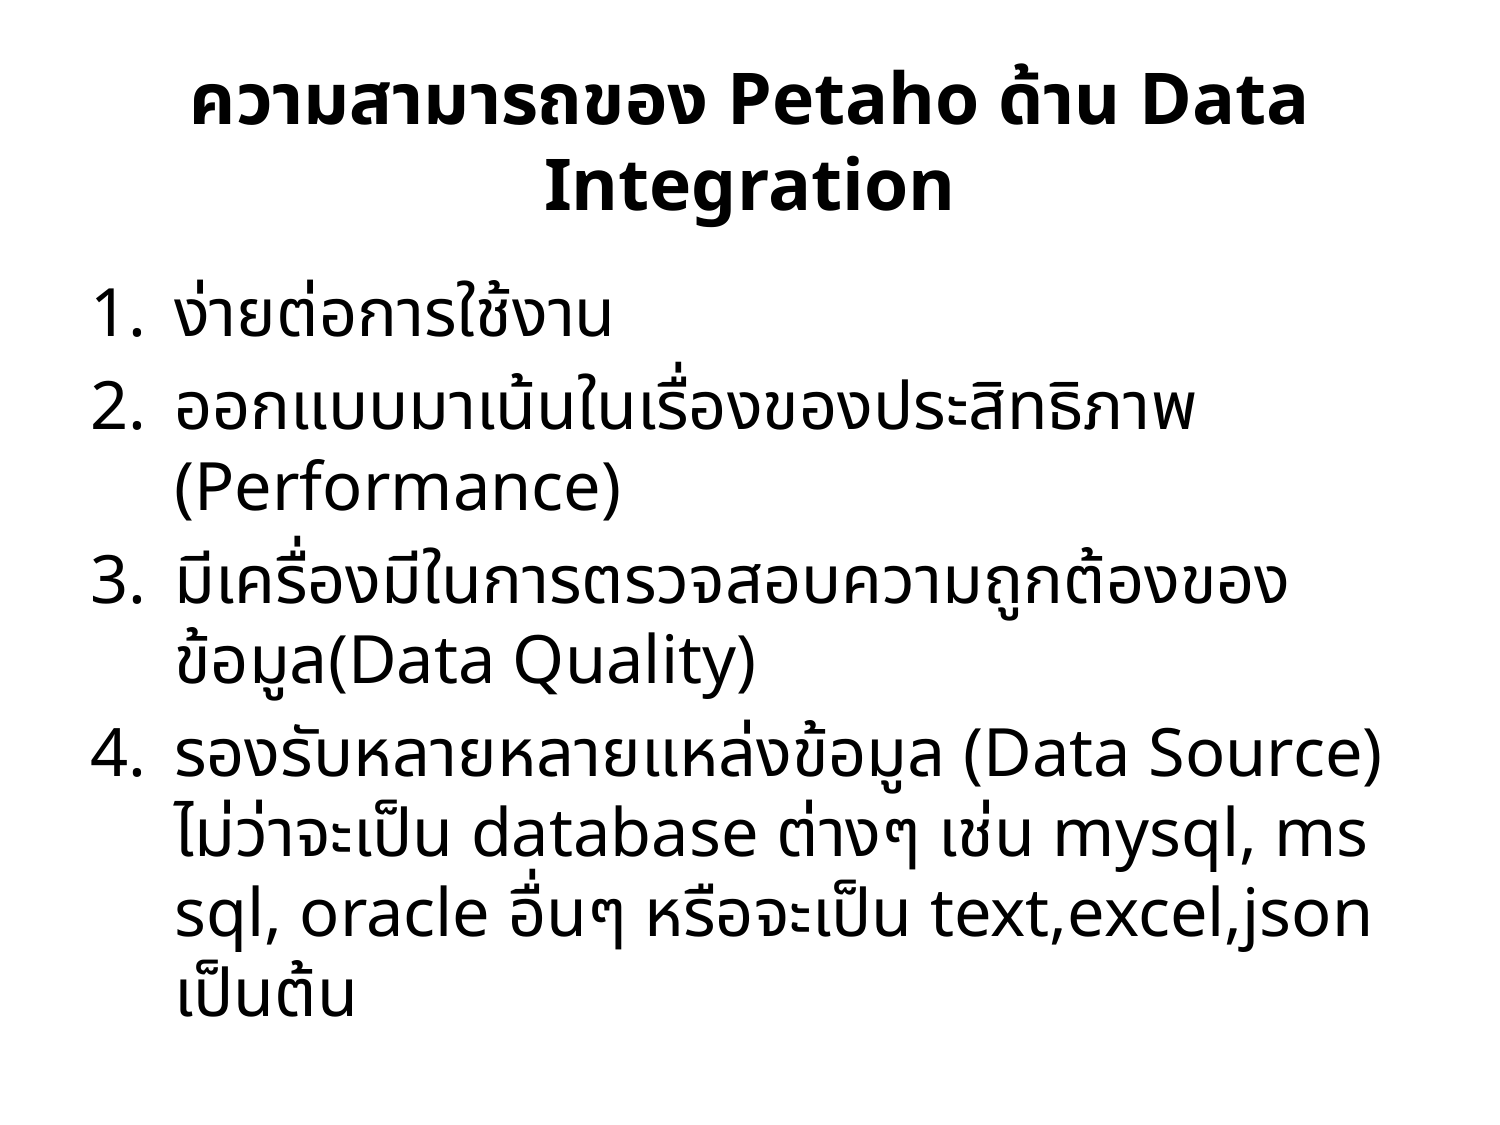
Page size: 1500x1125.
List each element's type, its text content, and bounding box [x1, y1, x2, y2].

title ความสามารถของ Petaho ด้าน Data Integration [75, 45, 1425, 233]
list ง่ายต่อการใช้งาน ออกแบบมาเน้นในเรื่องของประสิทธิภาพ (Performance) มีเครื่องมีในการตรวจสอบความถูกต้องของข้อมูล(Data Quality) รองรับหลายหลายแหล่งข้อมูล (Data Source) ไม่ว่าจะเป็น database ต่างๆ เช่น mysql, ms sql, oracle อื่นๆ หรือจะเป็น text,excel,json เป็นต้น [75, 262, 1425, 1005]
